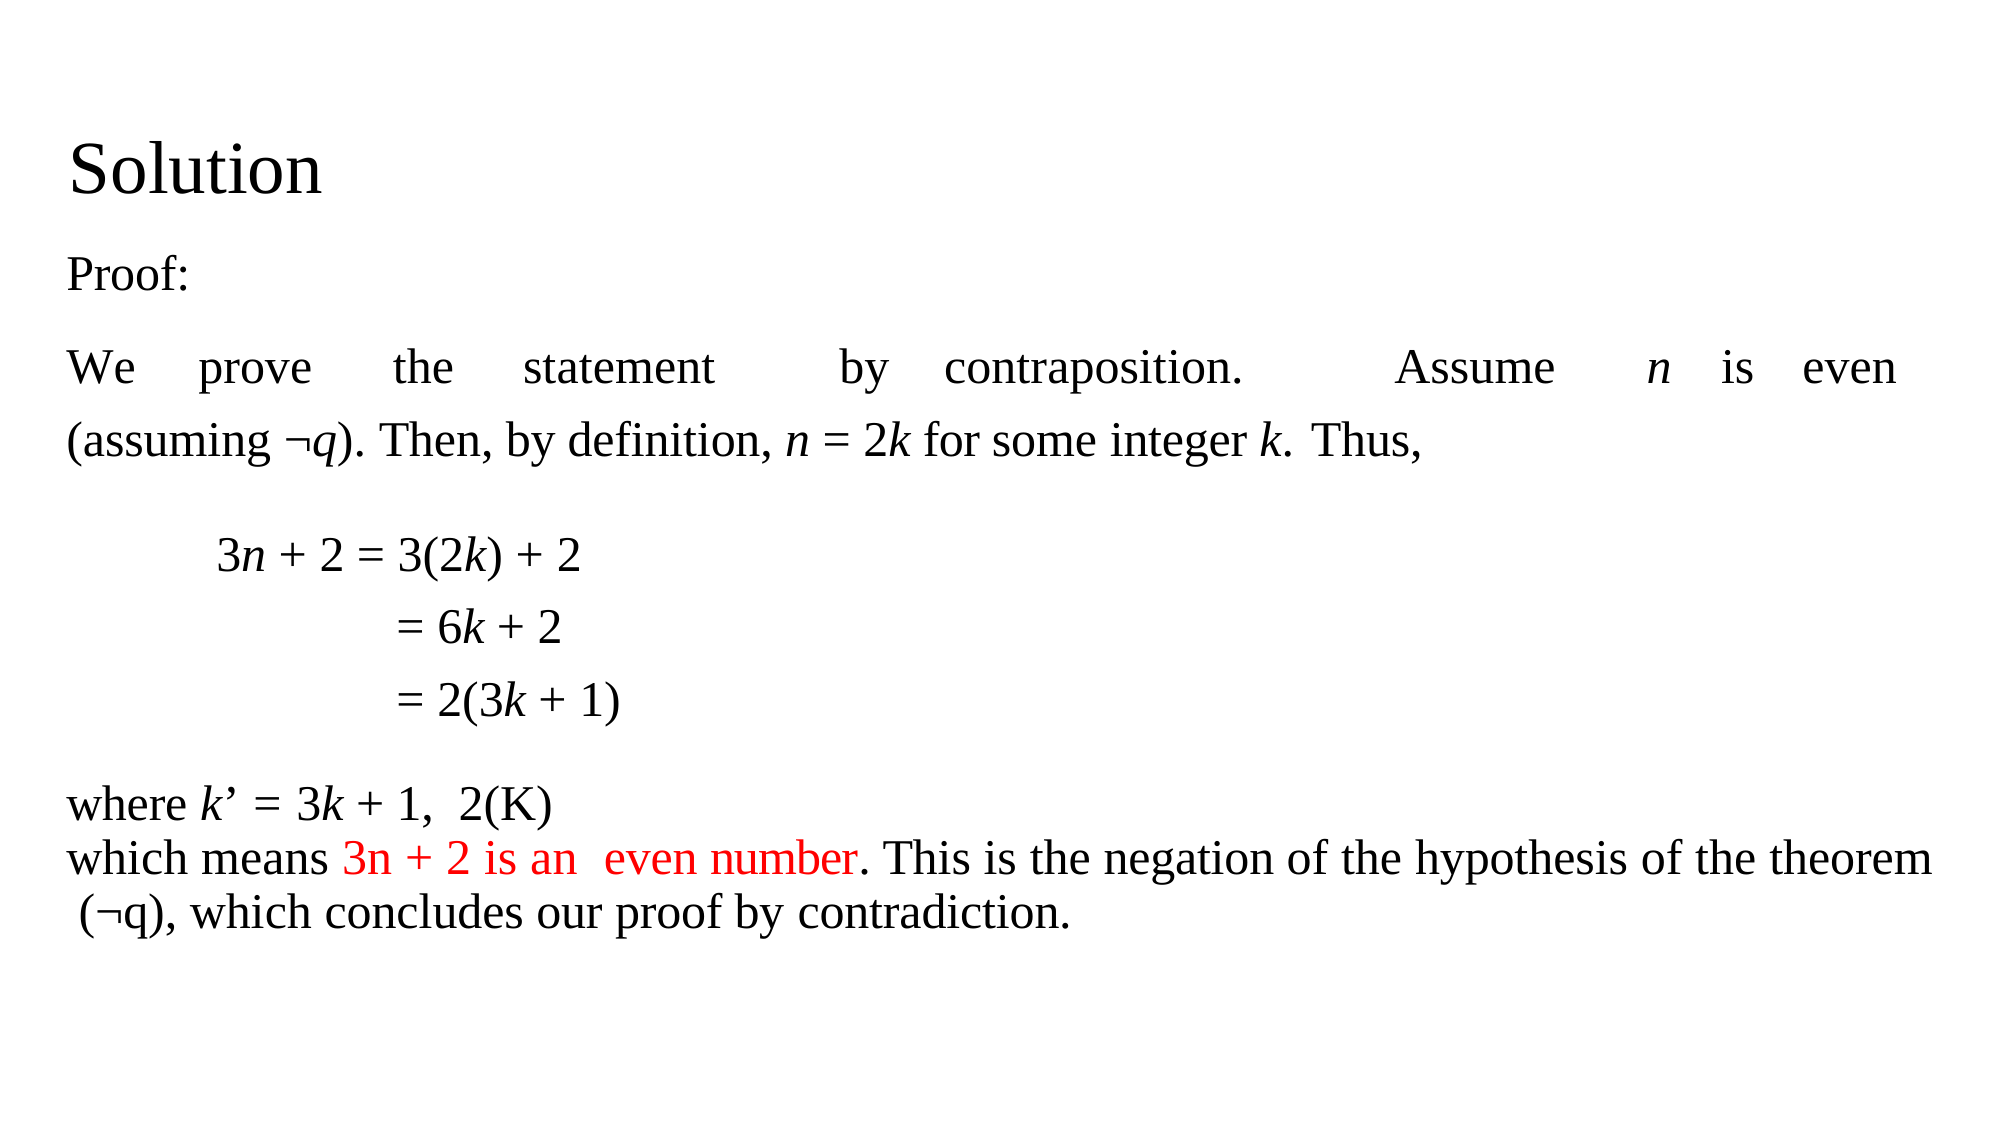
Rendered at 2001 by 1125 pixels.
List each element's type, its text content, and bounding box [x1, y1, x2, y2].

title Solution [66, 68, 418, 258]
text_box Proof: We prove the statement by contraposition. Assume n is even (assuming ¬q). Then, by definition, n = 2k for some integer k. Thus, 3n + 2 = 3(2k) + 2 = 6k + 2 = 2(3k + 1) where k’ = 3k + 1, 2(K) which means 3n + 2 is an even number. This is the negation of the hypothesis of the theorem (¬q), which concludes our proof by contradiction. [64, 225, 1934, 940]
